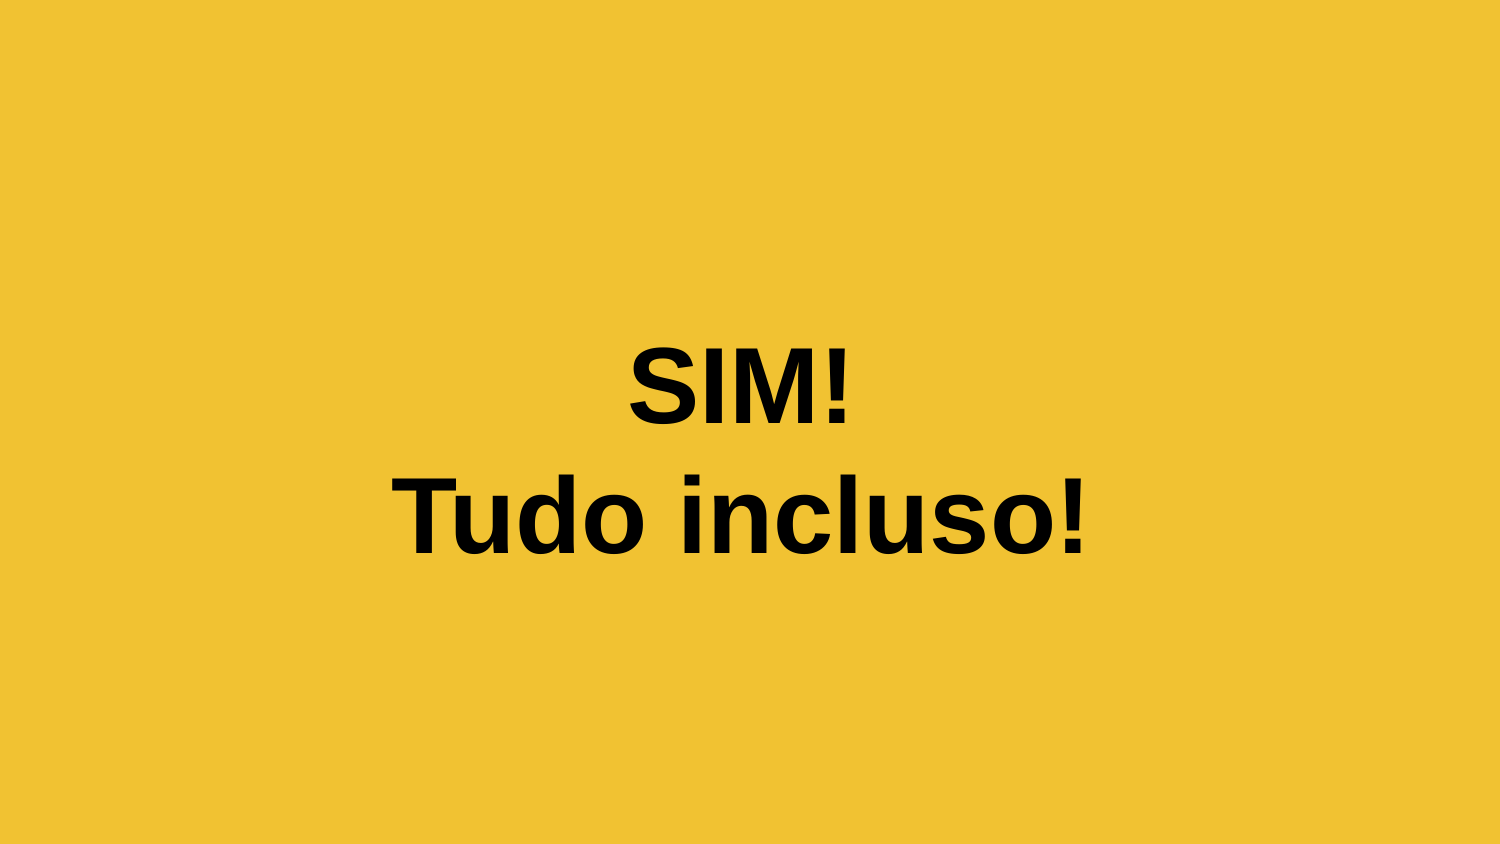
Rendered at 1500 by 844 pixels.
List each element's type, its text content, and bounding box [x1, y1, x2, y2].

title SIM! Tudo incluso! [42, 253, 1441, 591]
